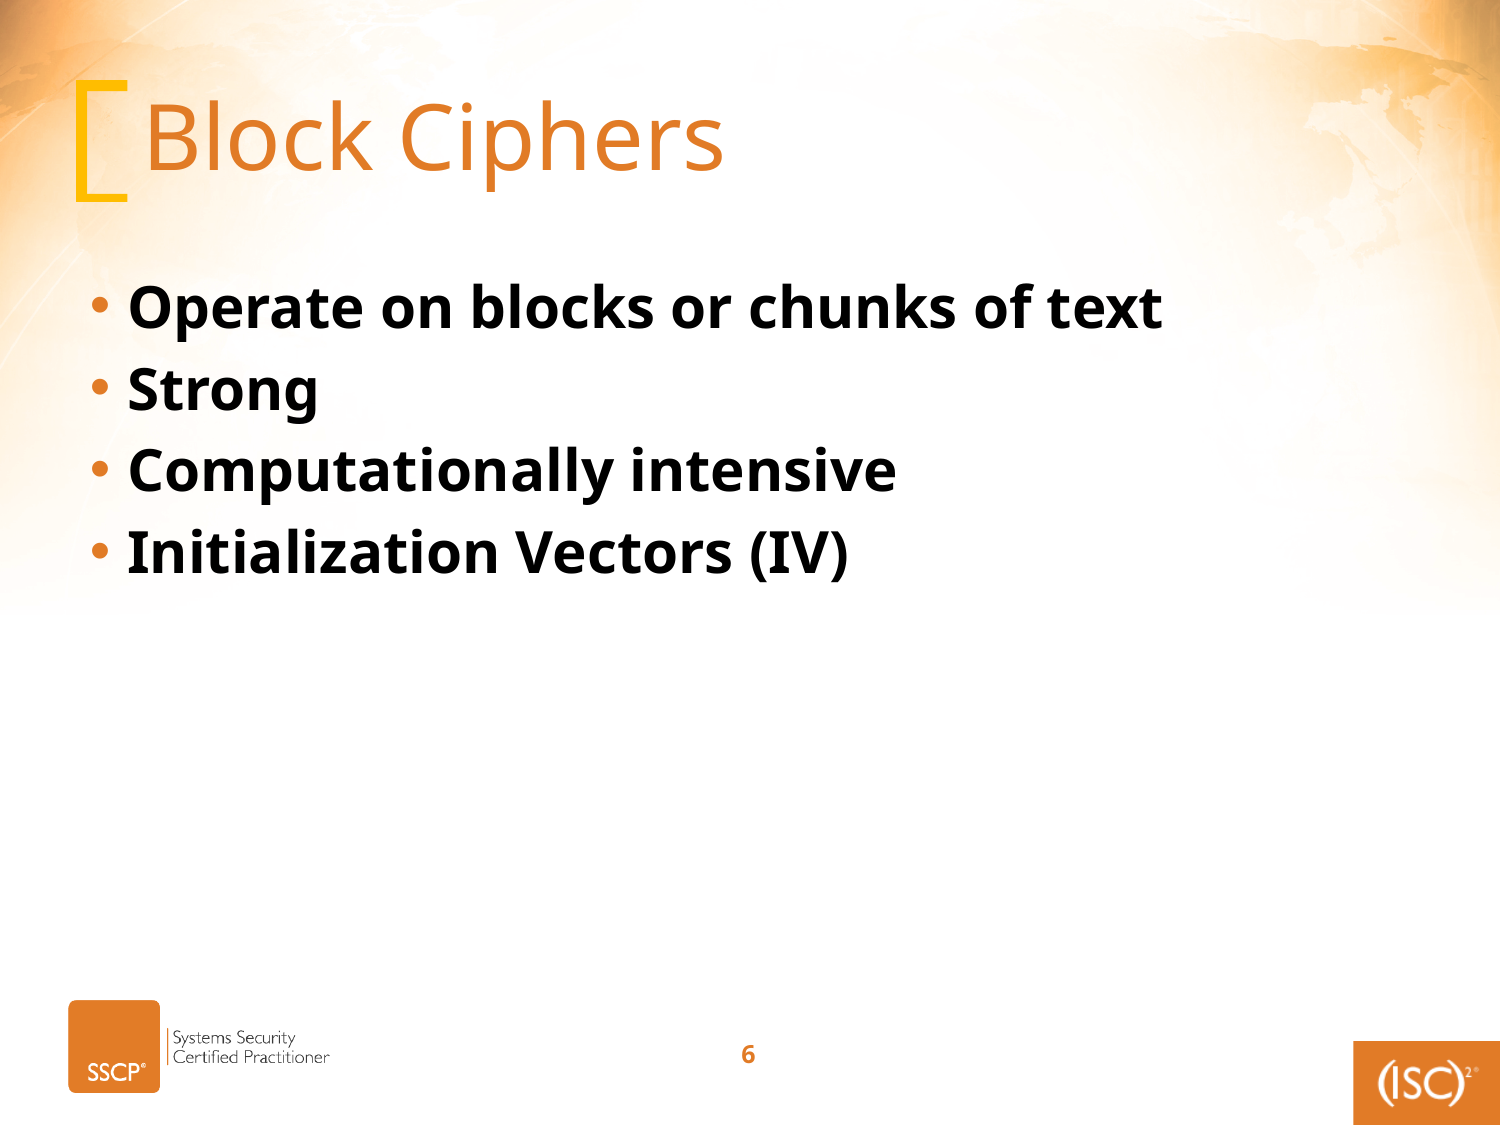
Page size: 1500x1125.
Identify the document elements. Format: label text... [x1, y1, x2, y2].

title Block Ciphers [127, 75, 1443, 213]
picture [60, 993, 417, 1100]
picture [0, 0, 1500, 615]
list Operate on blocks or chunks of text Strong Computationally intensive Initialization Vectors (IV) [75, 262, 1425, 965]
